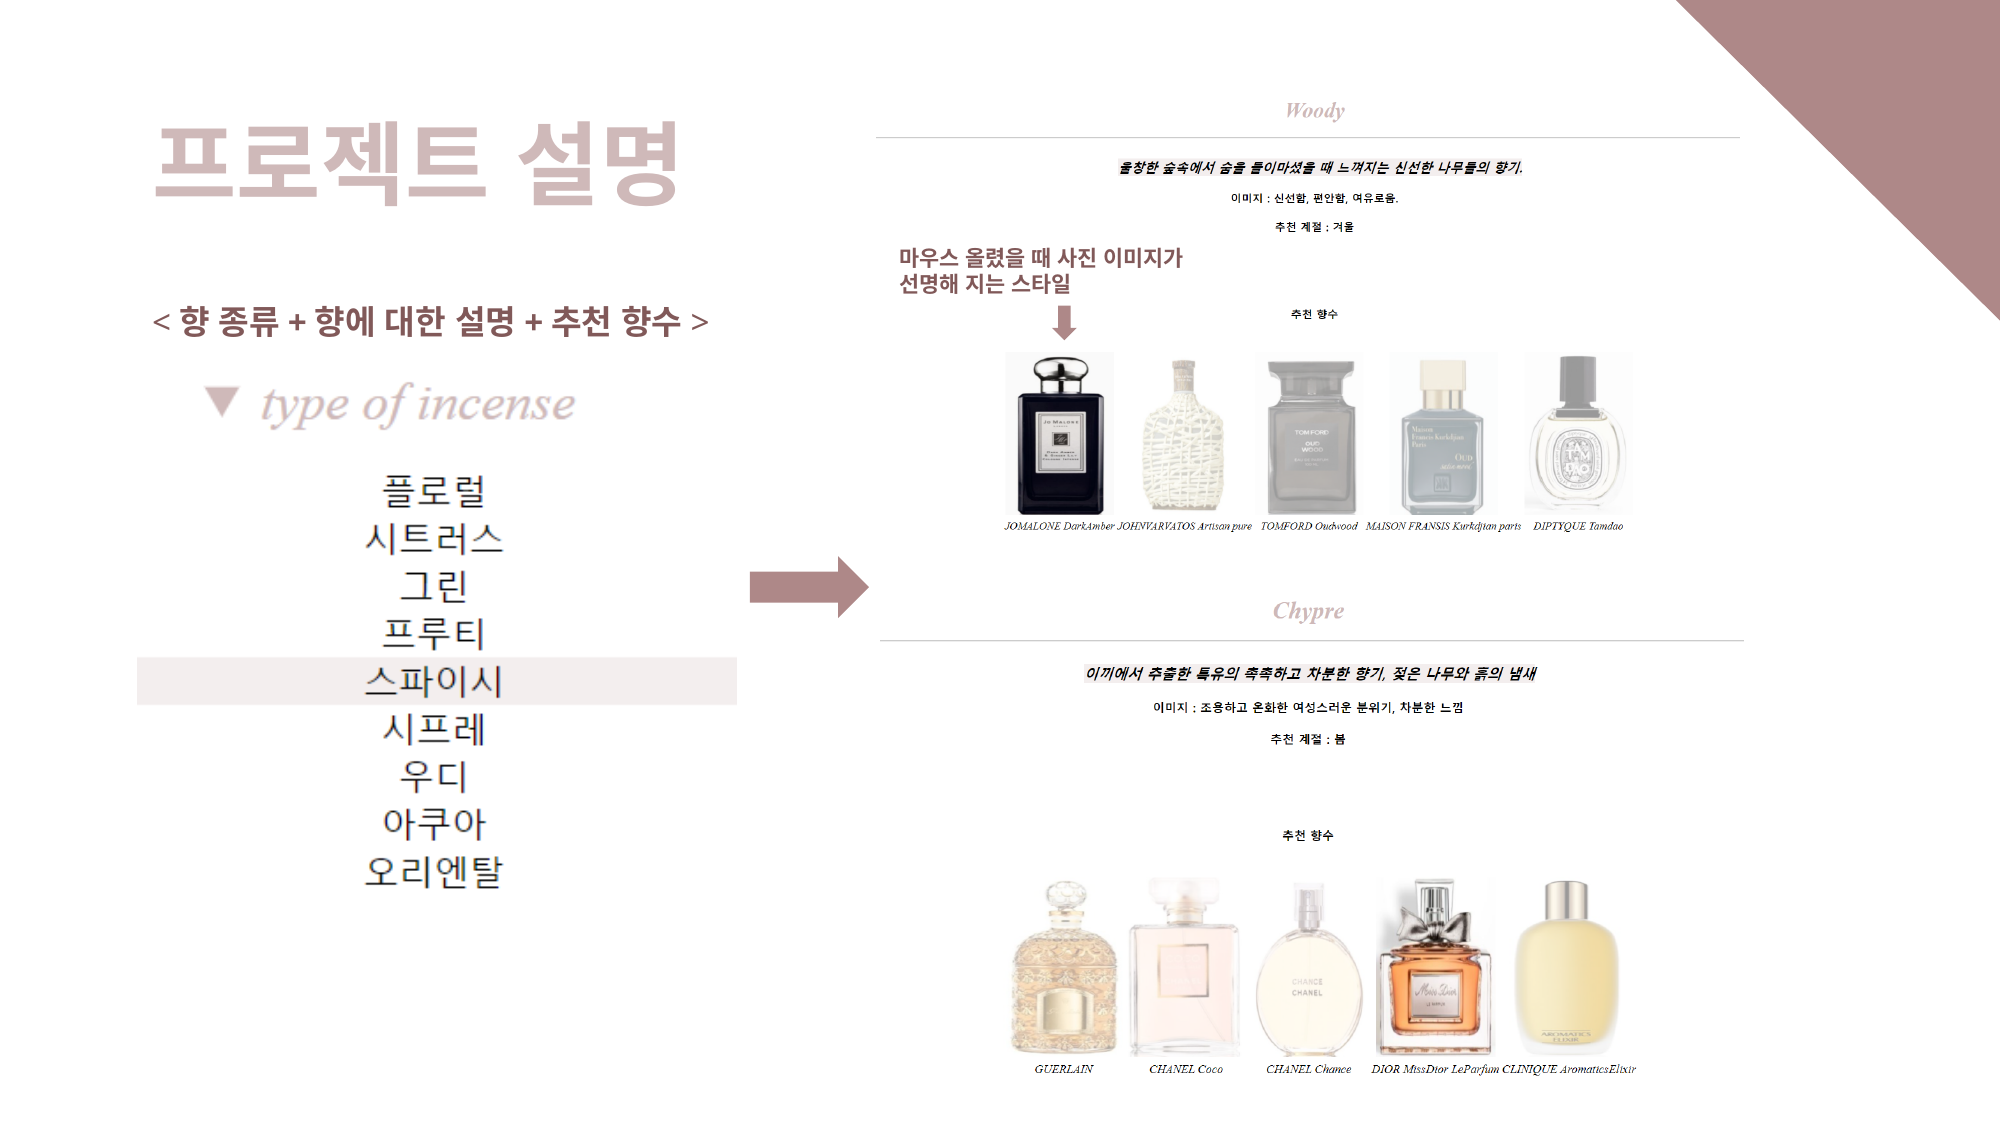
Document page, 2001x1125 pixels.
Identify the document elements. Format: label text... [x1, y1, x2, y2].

picture [876, 90, 1740, 557]
picture [137, 365, 737, 908]
title 프로젝트 설명 [137, 59, 1863, 278]
text_box [748, 553, 871, 621]
text_box [1674, 0, 2000, 323]
text_box <향 종류+향에 대한 설명+추천 향수> [137, 293, 823, 349]
picture [880, 587, 1744, 1108]
